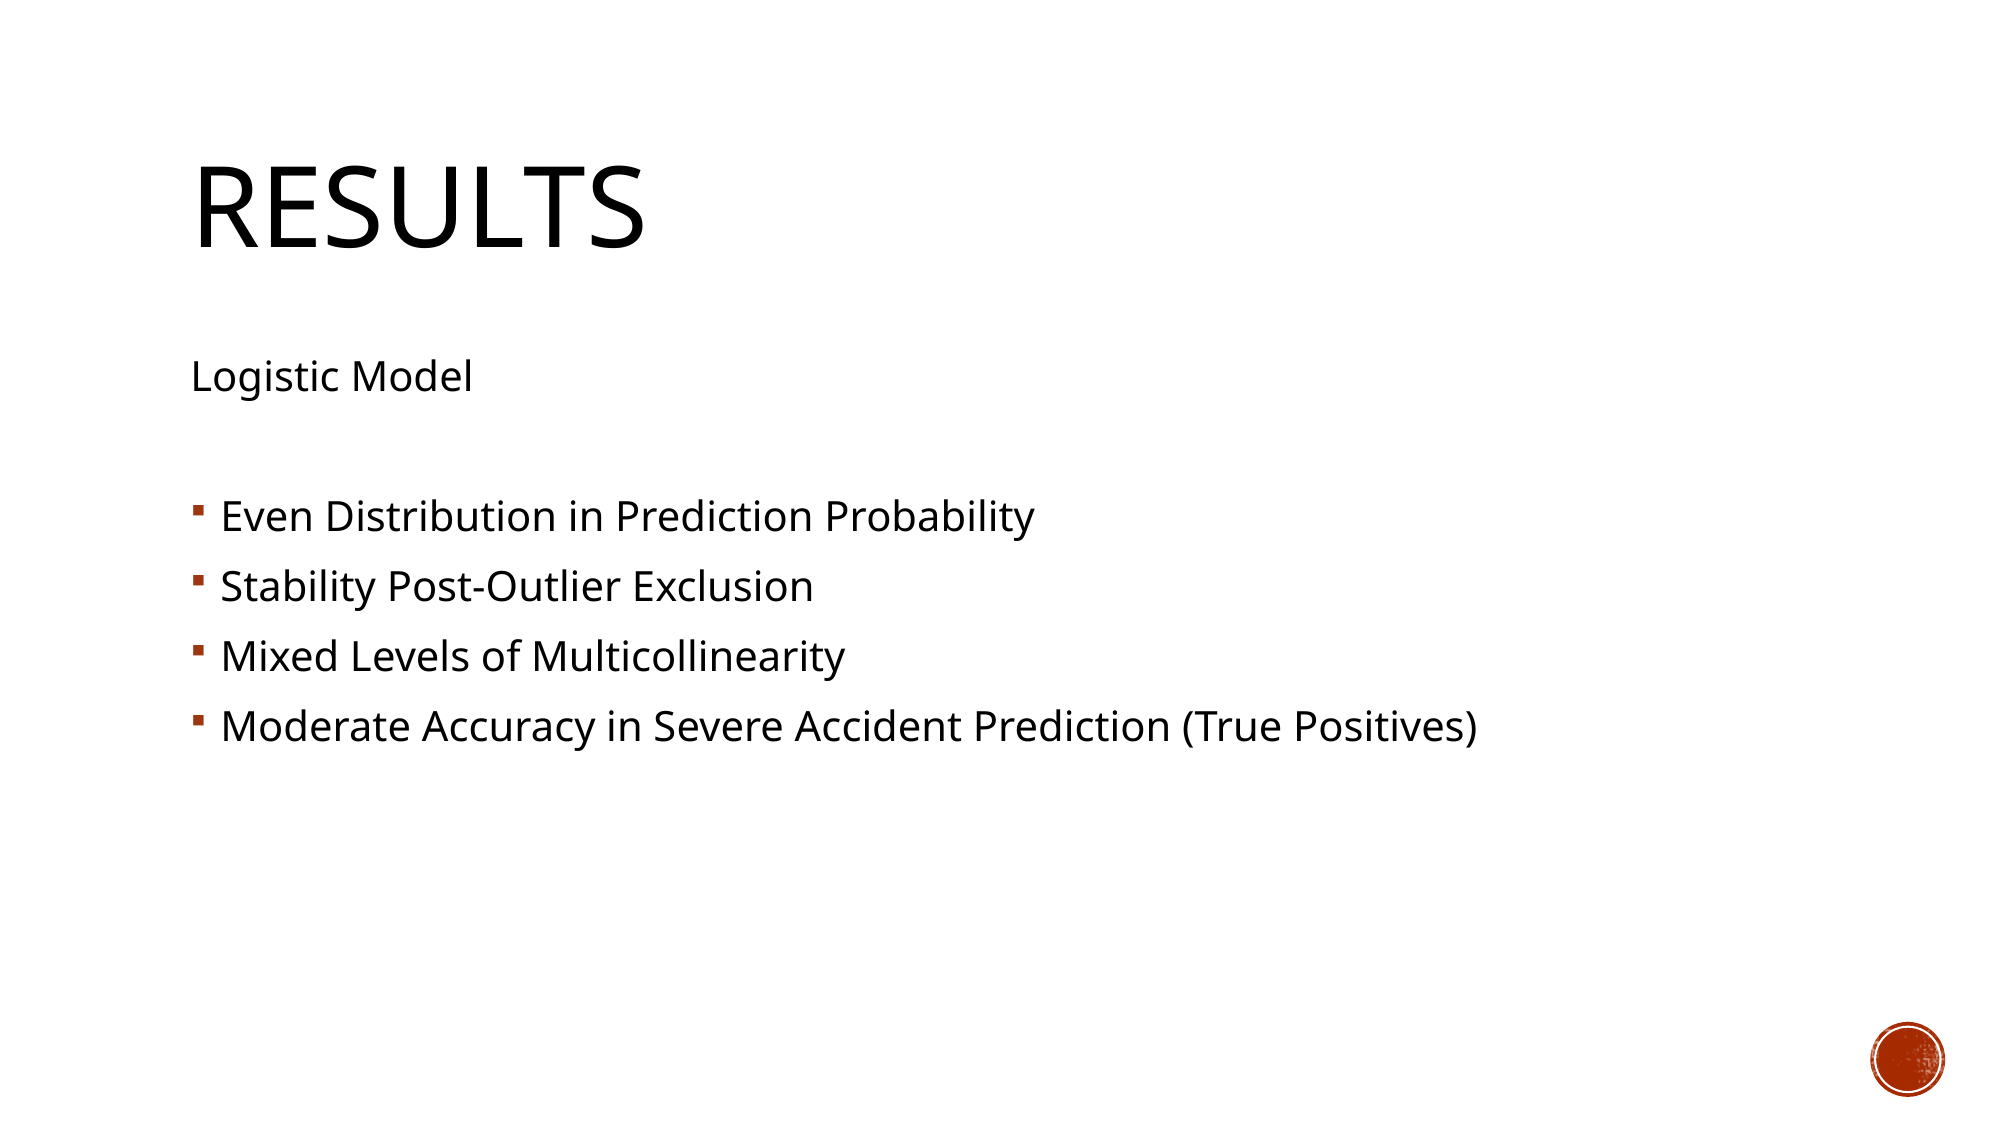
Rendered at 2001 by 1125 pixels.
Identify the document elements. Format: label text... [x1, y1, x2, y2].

title Results [175, 79, 1826, 344]
list Logistic Model Even Distribution in Prediction Probability Stability Post-Outlier Exclusion Mixed Levels of Multicollinearity Moderate Accuracy in Severe Accident Prediction (True Positives) [175, 348, 1826, 1013]
